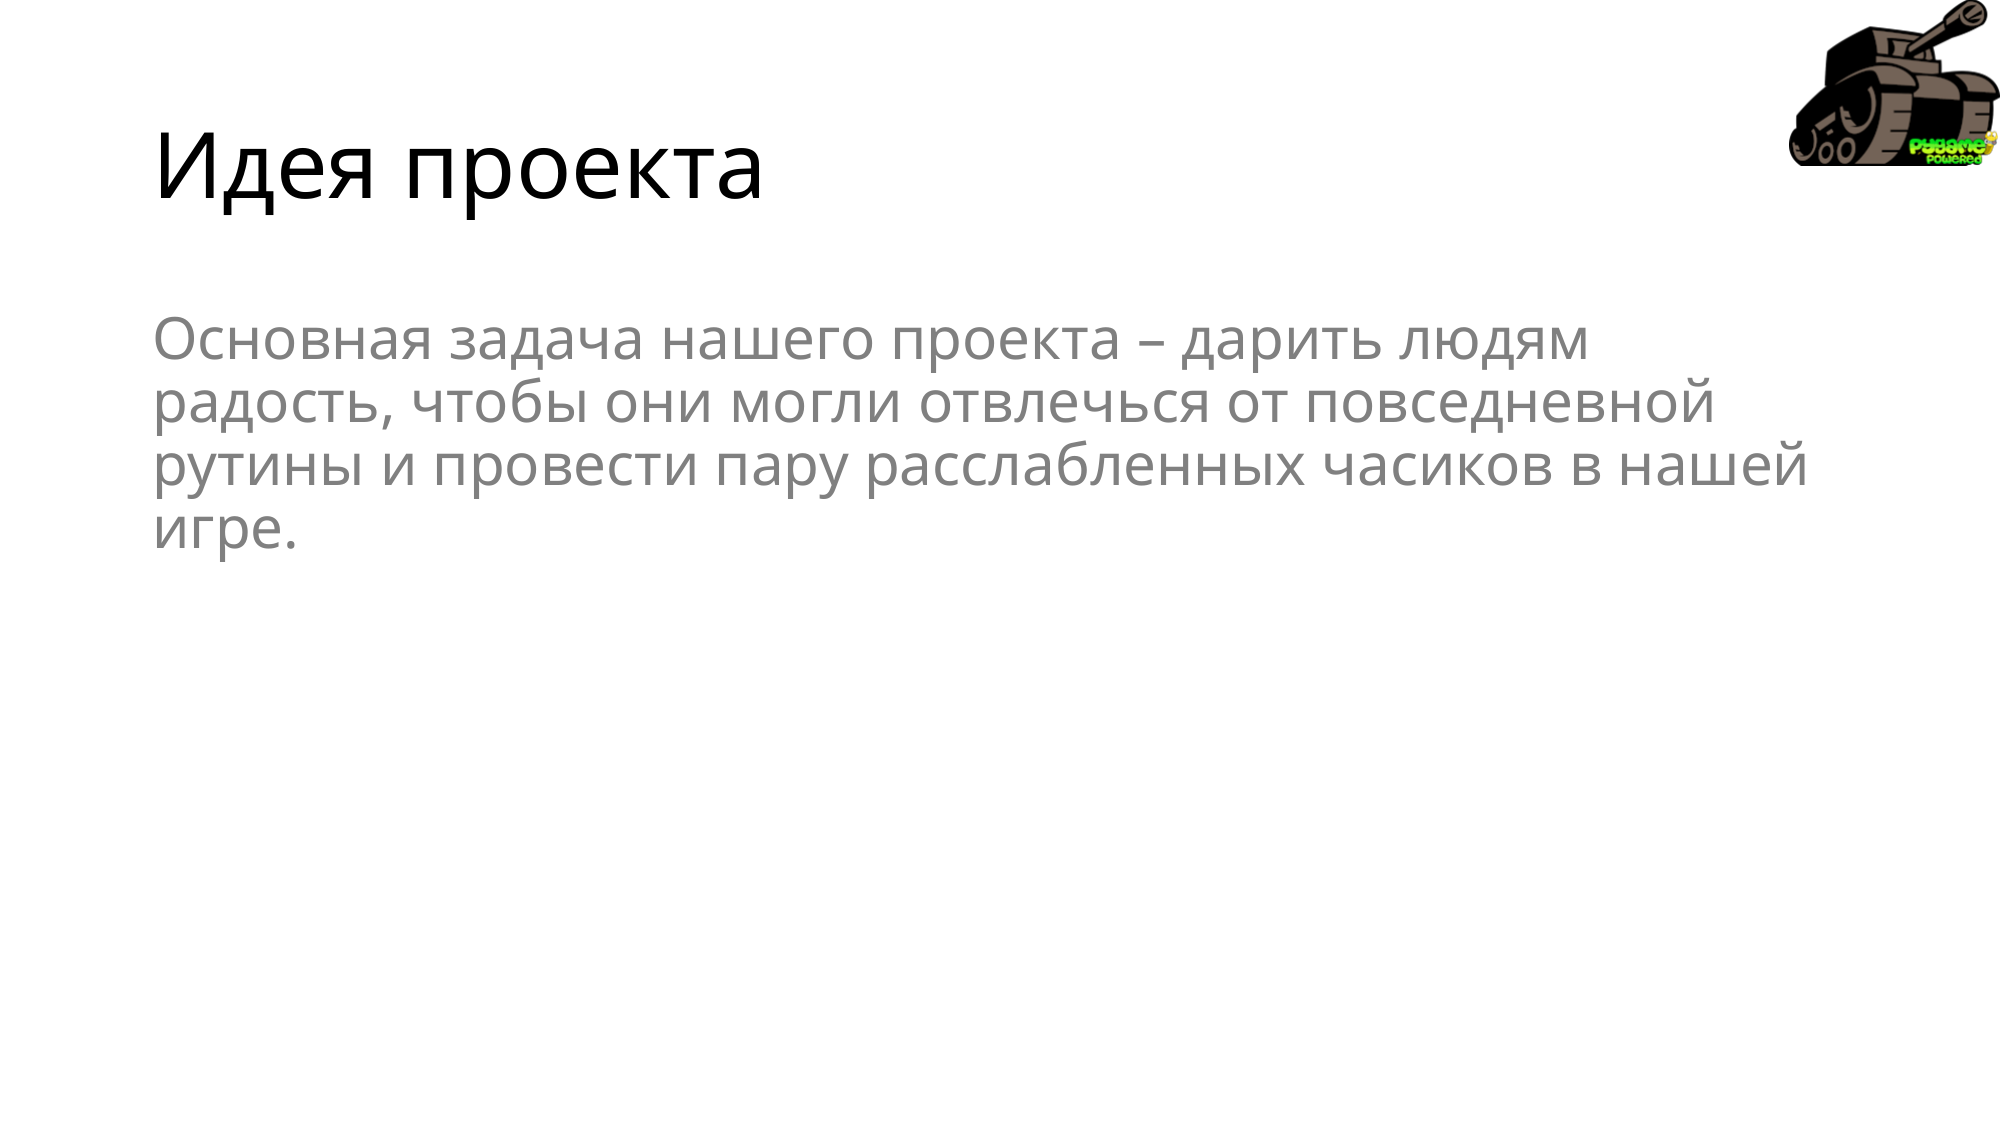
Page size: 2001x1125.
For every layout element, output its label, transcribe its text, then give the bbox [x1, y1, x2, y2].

picture [1789, 0, 2000, 166]
title Идея проекта [137, 59, 1863, 278]
list Основная задача нашего проекта – дарить людям радость, чтобы они могли отвлечься от повседневной рутины и провести пару расслабленных часиков в нашей игре. [137, 301, 1863, 1016]
